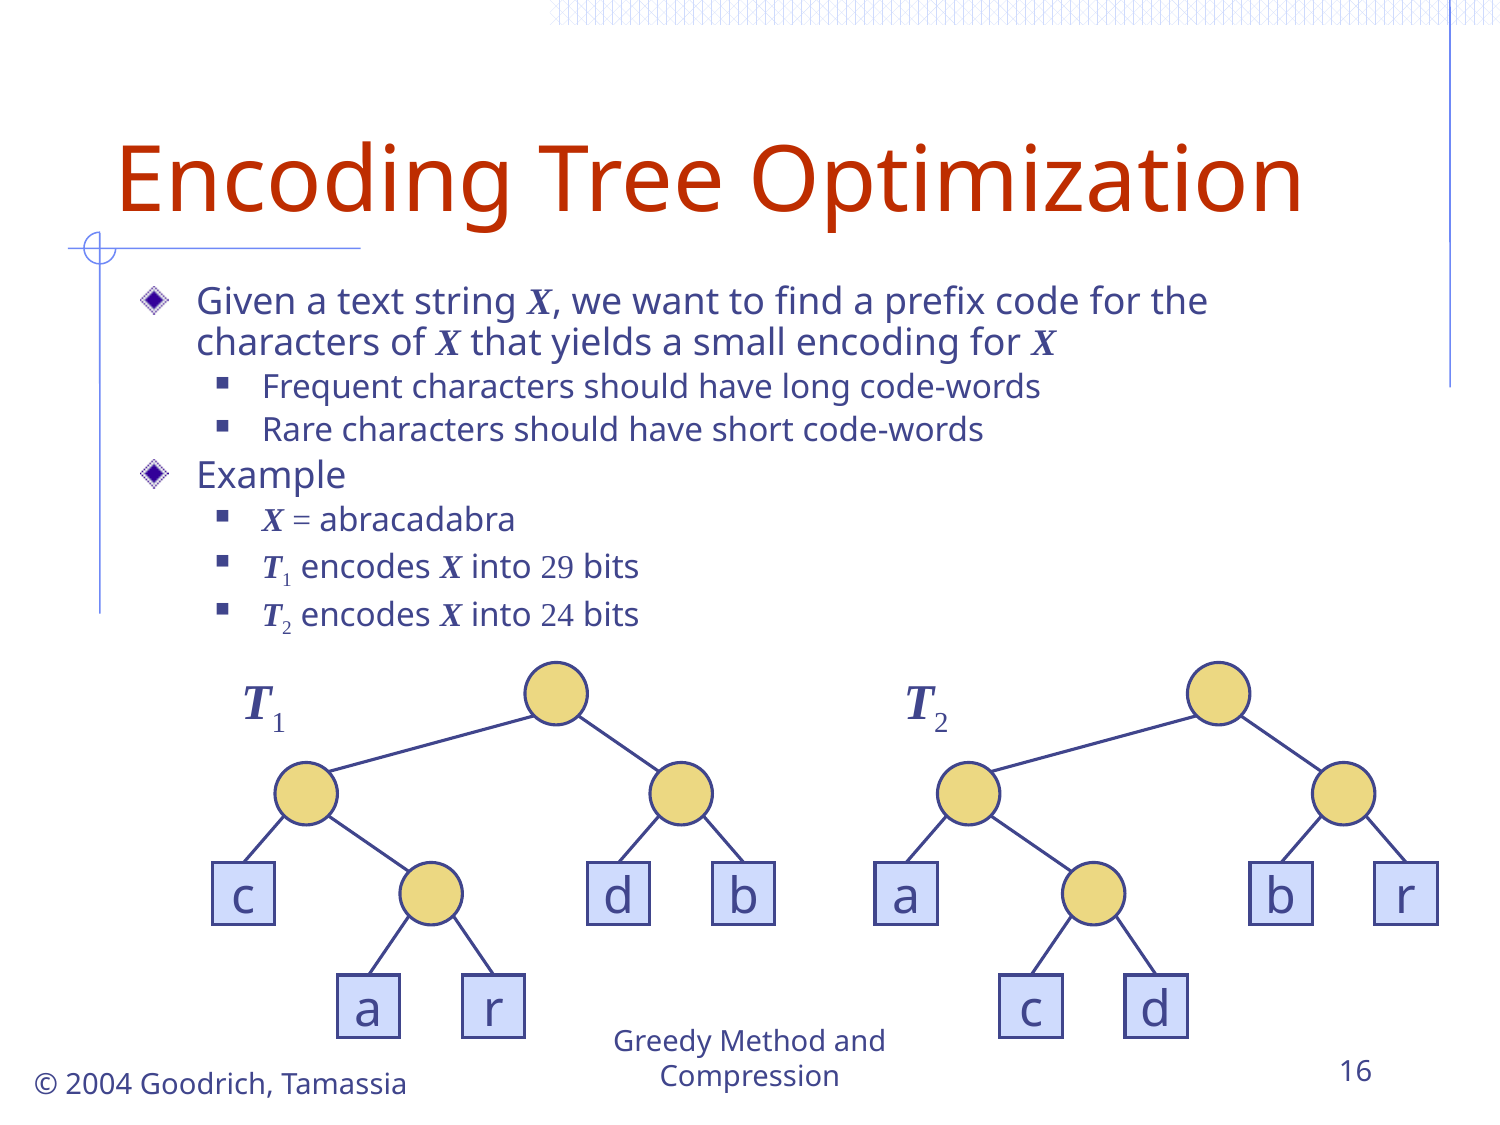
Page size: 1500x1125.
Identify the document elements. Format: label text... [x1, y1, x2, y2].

title Encoding Tree Optimization [99, 50, 1375, 238]
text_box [212, 662, 775, 1038]
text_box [874, 662, 1438, 1038]
slide_number 16 [1074, 1038, 1388, 1100]
footer Greedy Method and Compression [512, 1025, 988, 1100]
picture [140, 286, 169, 315]
picture [140, 459, 169, 489]
list Given a text string X, we want to find a prefix code for the characters of X that yields a small encoding for X Frequent characters should have long code-words Rare characters should have short code-words Example X = abracadabra T1 encodes X into 29 bits T2 encodes X into 24 bits [125, 275, 1400, 650]
